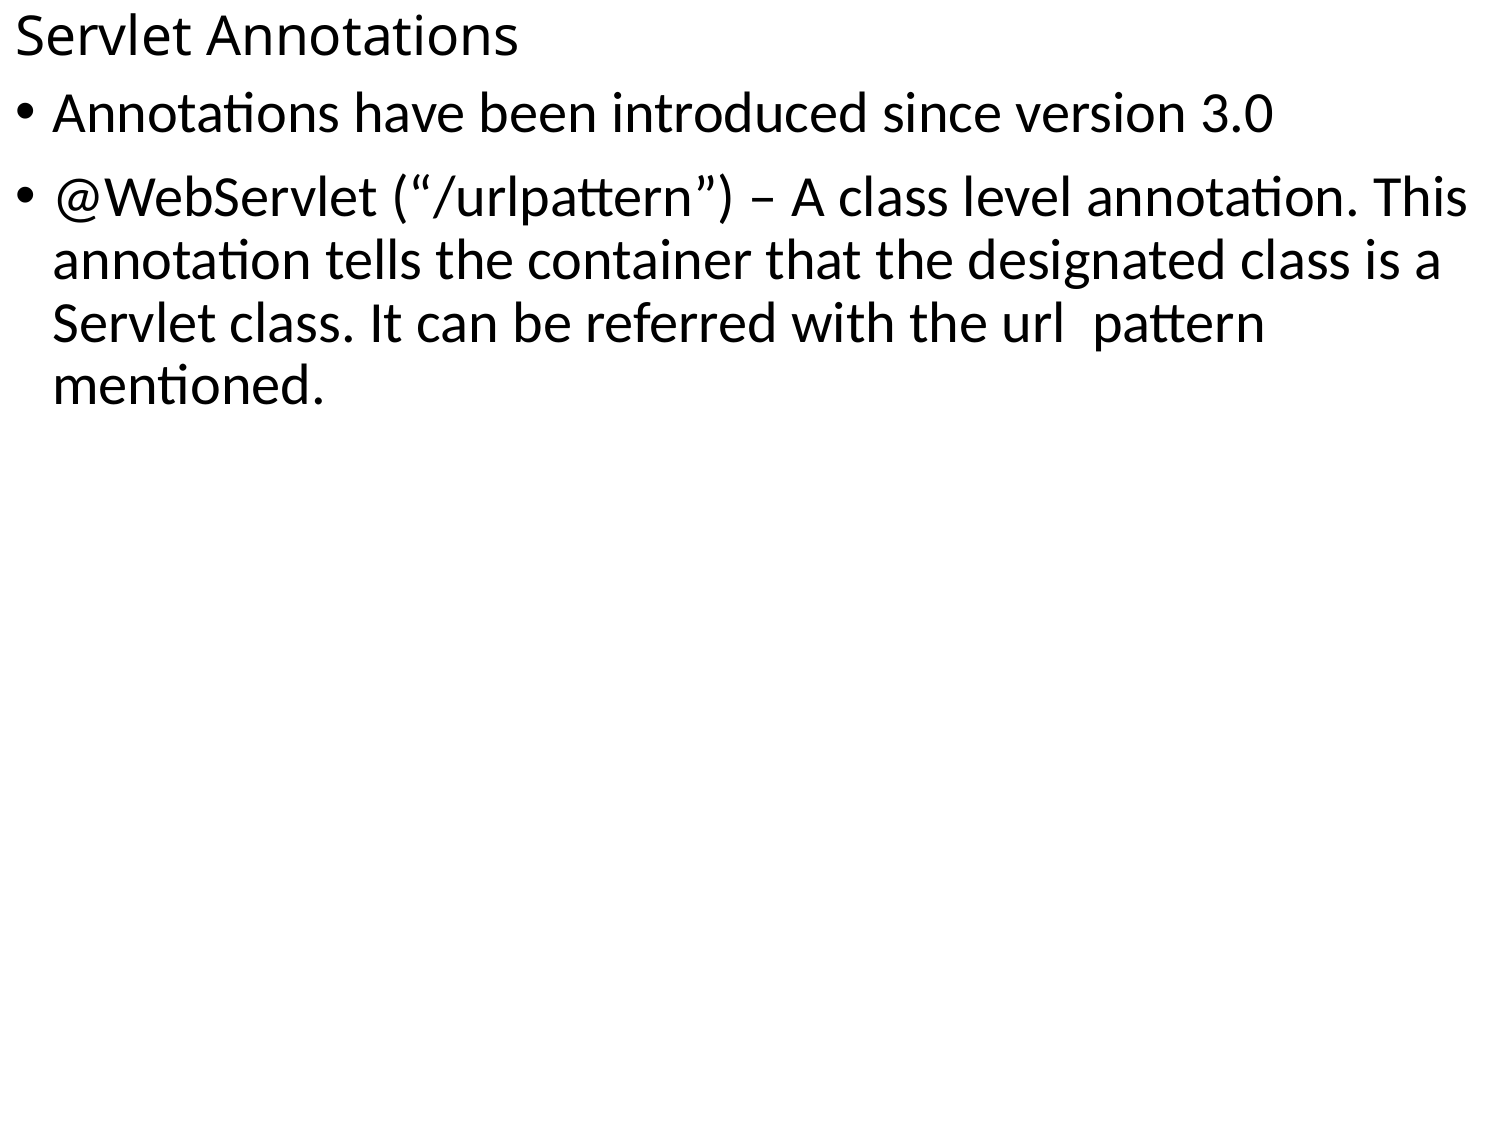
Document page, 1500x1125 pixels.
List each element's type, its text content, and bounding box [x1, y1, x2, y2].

list Annotations have been introduced since version 3.0 @WebServlet (“/urlpattern”) – A class level annotation. This annotation tells the container that the designated class is a Servlet class. It can be referred with the url pattern mentioned. [0, 75, 1500, 1125]
title Servlet Annotations [0, 0, 1500, 75]
